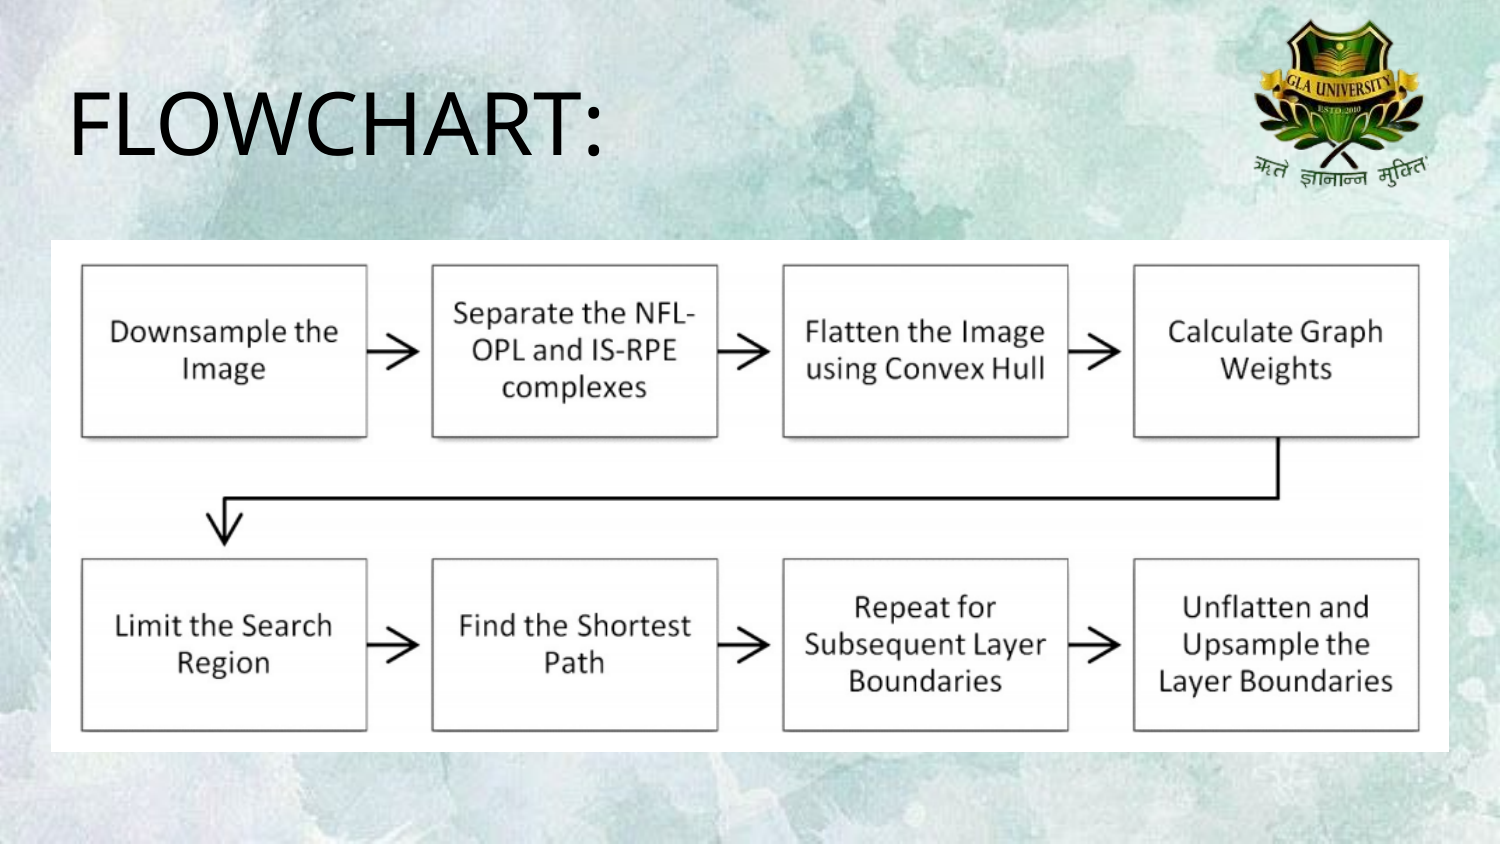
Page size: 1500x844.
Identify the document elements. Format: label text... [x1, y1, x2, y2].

title FLOWCHART: [51, 51, 1182, 189]
picture [0, 0, 1500, 844]
